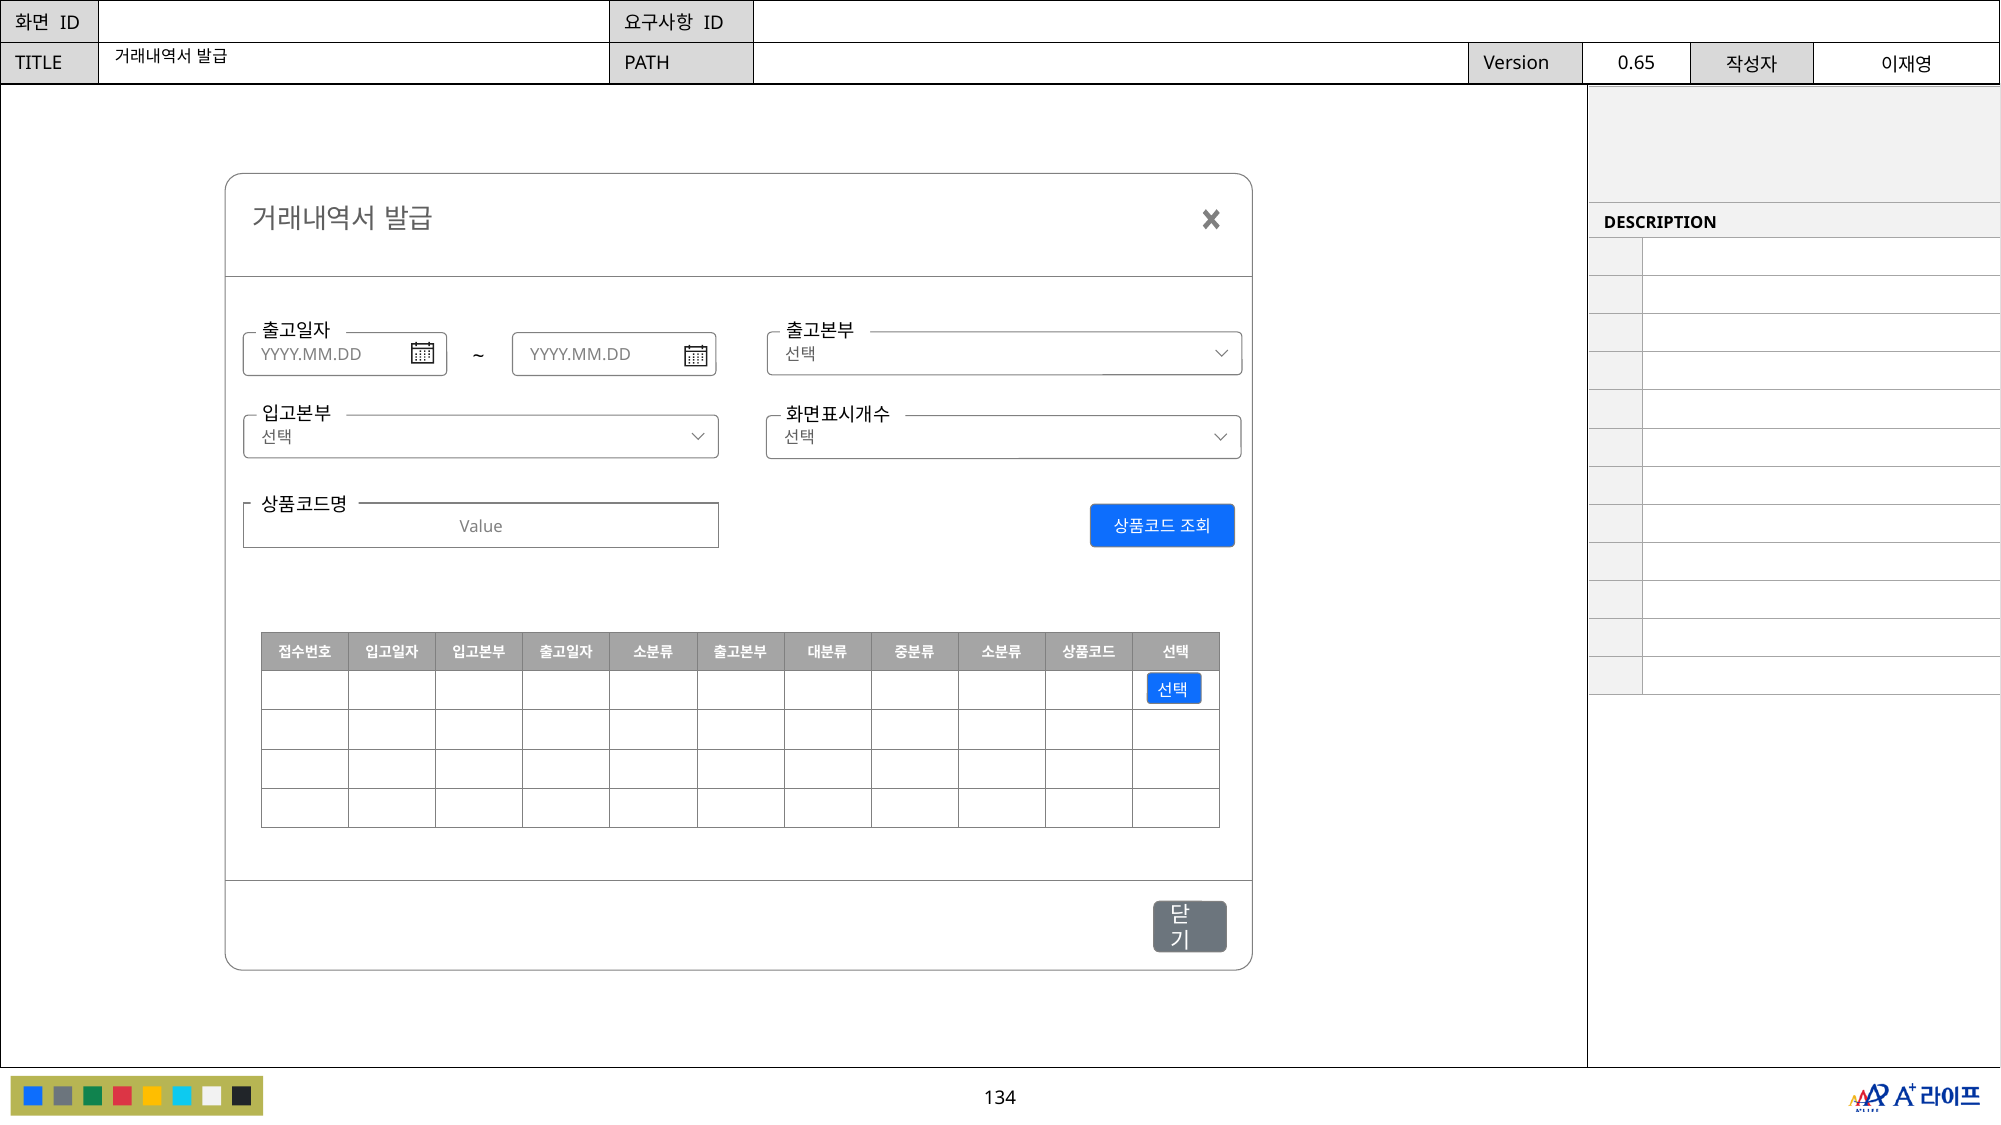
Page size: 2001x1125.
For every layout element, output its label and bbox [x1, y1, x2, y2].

table_cell [1643, 276, 2000, 313]
table_cell [872, 671, 958, 709]
table_header [436, 633, 522, 670]
table_header [349, 633, 435, 670]
table_cell [959, 750, 1045, 788]
list [99, 41, 607, 72]
table_header [959, 633, 1045, 670]
table_cell [262, 789, 348, 827]
table_cell [262, 671, 348, 709]
table_cell [872, 710, 958, 749]
table_header [872, 633, 958, 670]
table_header [1133, 633, 1219, 670]
table_cell [523, 710, 609, 749]
table_header [1589, 87, 2000, 202]
table_cell [959, 671, 1045, 709]
table_cell [785, 710, 871, 749]
table_cell [1589, 657, 1642, 694]
table_cell [610, 710, 697, 749]
table_cell [1133, 750, 1219, 788]
table_cell [872, 789, 958, 827]
table_cell [1589, 276, 1642, 313]
table_cell [349, 750, 435, 788]
table_cell [1133, 671, 1219, 709]
table_cell [1643, 505, 2000, 542]
text_box [224, 172, 1254, 972]
table_cell [436, 789, 522, 827]
table_cell [1643, 429, 2000, 466]
table_cell [872, 750, 958, 788]
table_cell [1589, 619, 1642, 656]
table_header [698, 633, 784, 670]
table_cell [1589, 505, 1642, 542]
table_cell [523, 789, 609, 827]
table_cell [1589, 467, 1642, 504]
picture [1848, 1083, 1980, 1112]
table_cell [1589, 352, 1642, 389]
table_cell [1133, 710, 1219, 749]
table_cell [436, 710, 522, 749]
table_cell [959, 789, 1045, 827]
table_cell [262, 750, 348, 788]
table_cell [1133, 789, 1219, 827]
table_cell [959, 710, 1045, 749]
table_cell [698, 710, 784, 749]
table_cell [698, 789, 784, 827]
table_cell [523, 671, 609, 709]
table_cell [1046, 789, 1132, 827]
table_cell [436, 671, 522, 709]
table_header [262, 633, 348, 670]
table_cell [349, 789, 435, 827]
table_cell [436, 750, 522, 788]
table_cell [349, 710, 435, 749]
table_cell [785, 750, 871, 788]
table_cell [1589, 238, 1642, 275]
table_cell [1643, 543, 2000, 580]
table_cell [1589, 543, 1642, 580]
table_cell [1046, 750, 1132, 788]
table_cell [1589, 390, 1642, 428]
table_cell [1643, 352, 2000, 389]
table_header [610, 633, 697, 670]
table_cell [1589, 581, 1642, 618]
table_cell [610, 789, 697, 827]
table_cell [1643, 314, 2000, 351]
table_cell [785, 671, 871, 709]
table_cell [1046, 710, 1132, 749]
table_cell [1589, 314, 1642, 351]
table_cell [349, 671, 435, 709]
table_cell [610, 750, 697, 788]
table_cell [698, 750, 784, 788]
table_cell [1643, 467, 2000, 504]
table_cell [262, 710, 348, 749]
table_cell [1643, 390, 2000, 428]
table_cell [610, 671, 697, 709]
table_cell [1643, 657, 2000, 694]
table_cell [523, 750, 609, 788]
table_header [785, 633, 871, 670]
table_header [523, 633, 609, 670]
table_header [1046, 633, 1132, 670]
table_cell [1643, 619, 2000, 656]
table_cell [1589, 203, 2000, 237]
table_cell [1589, 429, 1642, 466]
table_cell [1643, 581, 2000, 618]
table_cell [698, 671, 784, 709]
table_cell [785, 789, 871, 827]
table_cell [1643, 238, 2000, 275]
table_cell [1046, 671, 1132, 709]
